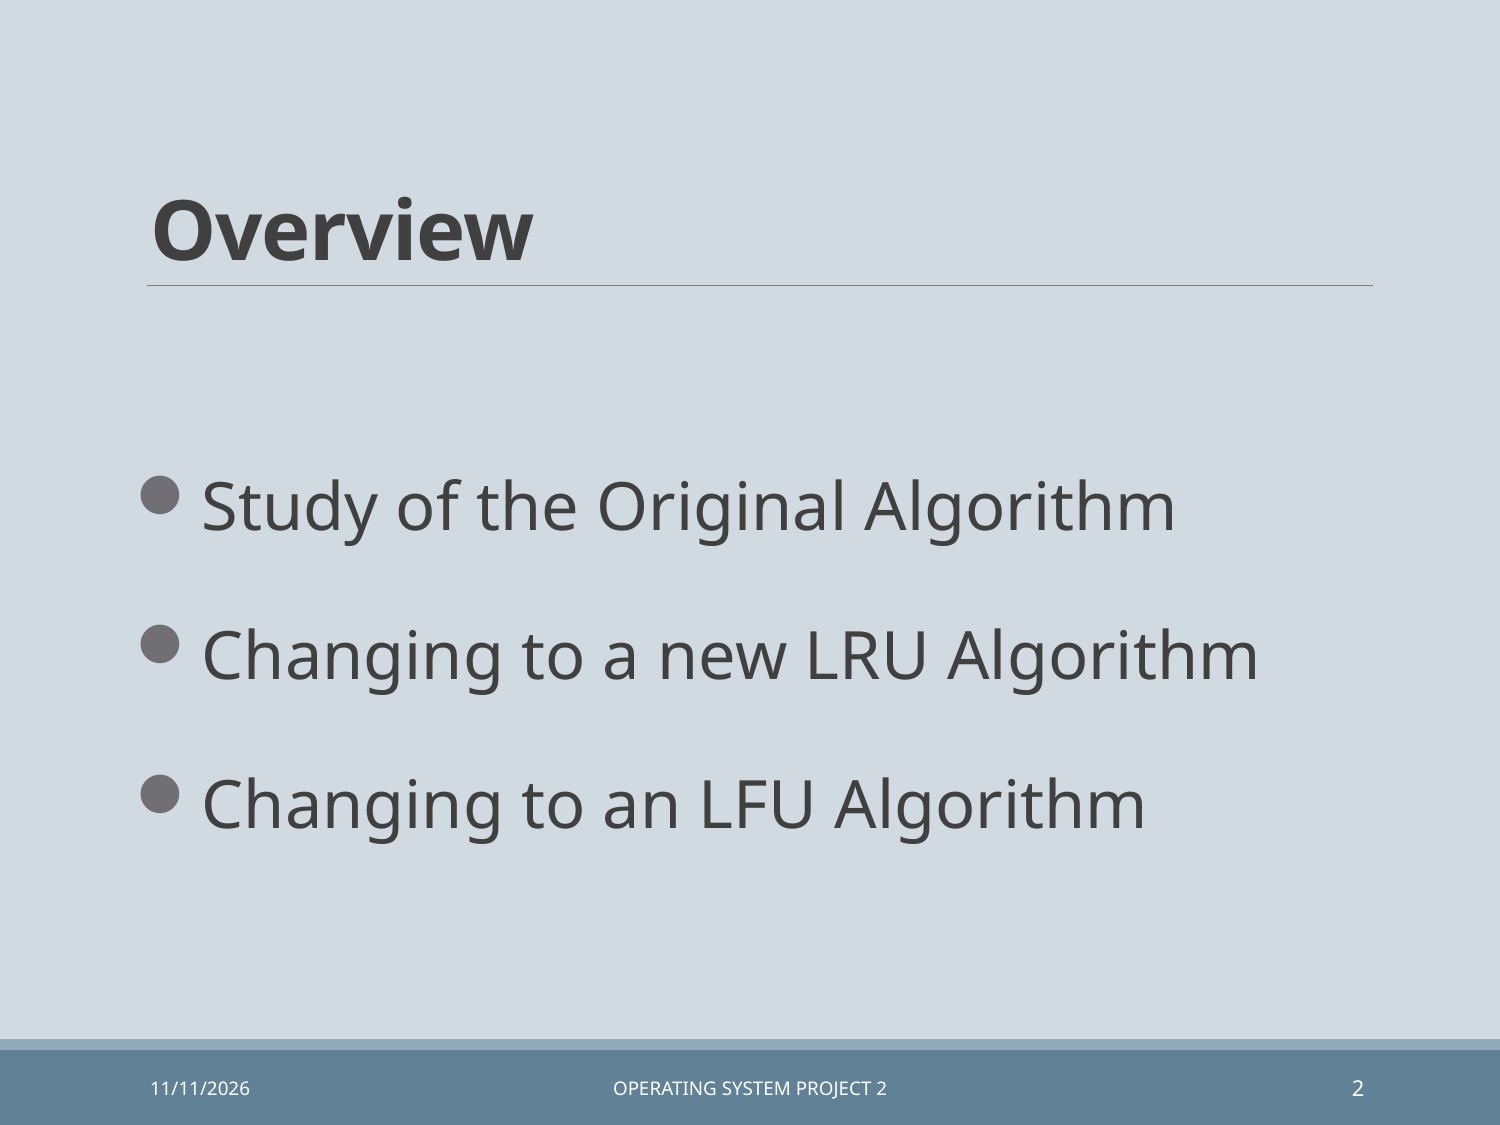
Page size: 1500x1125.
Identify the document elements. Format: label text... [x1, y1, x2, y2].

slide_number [135, 1059, 440, 1120]
title Overview [135, 47, 1373, 285]
slide_number 2 [1218, 1059, 1380, 1120]
footer Operating System Project 2 [453, 1059, 1047, 1120]
list Study of the Original Algorithm Changing to a new LRU Algorithm Changing to an LFU Algorithm [135, 302, 1373, 963]
